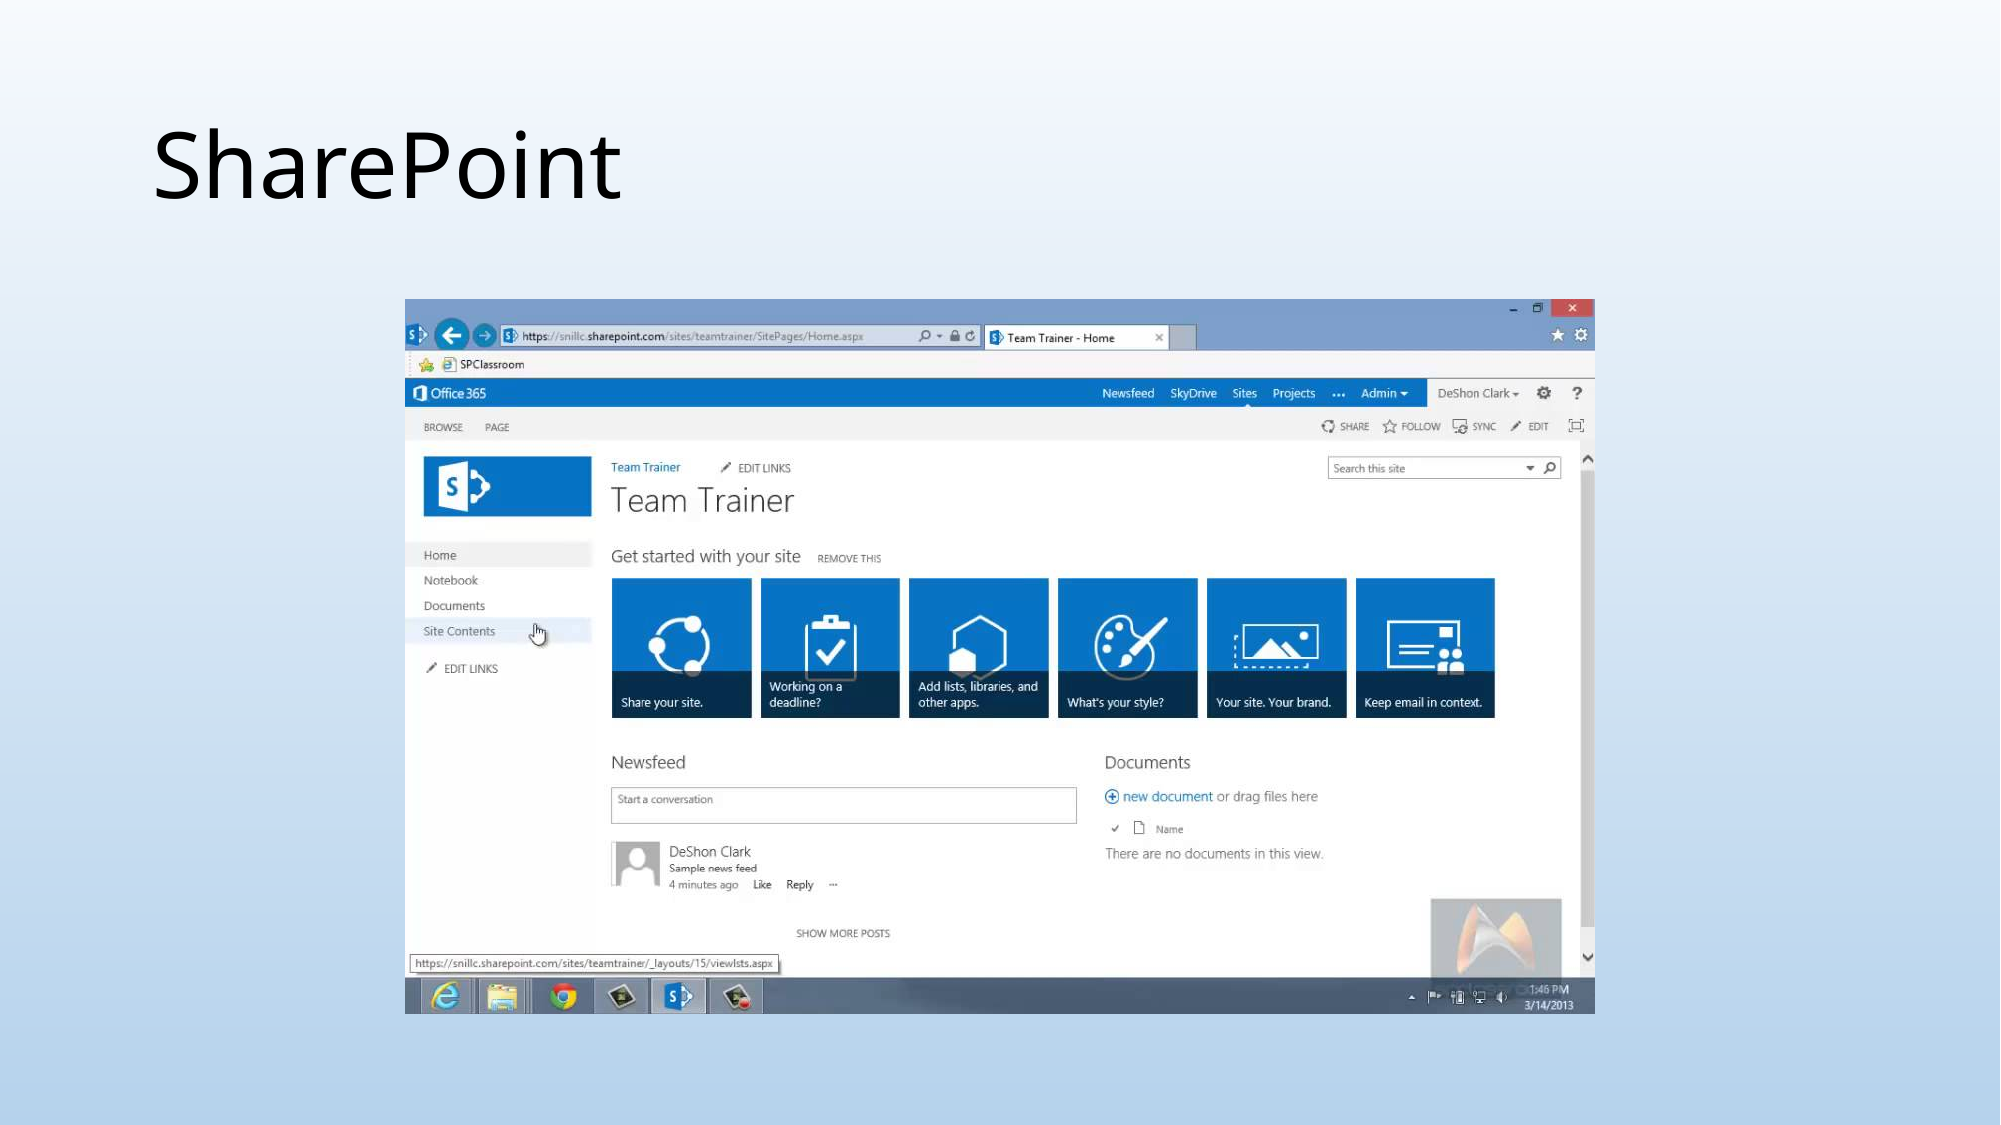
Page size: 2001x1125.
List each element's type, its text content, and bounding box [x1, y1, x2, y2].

title SharePoint [137, 59, 1863, 278]
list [405, 299, 1595, 1014]
